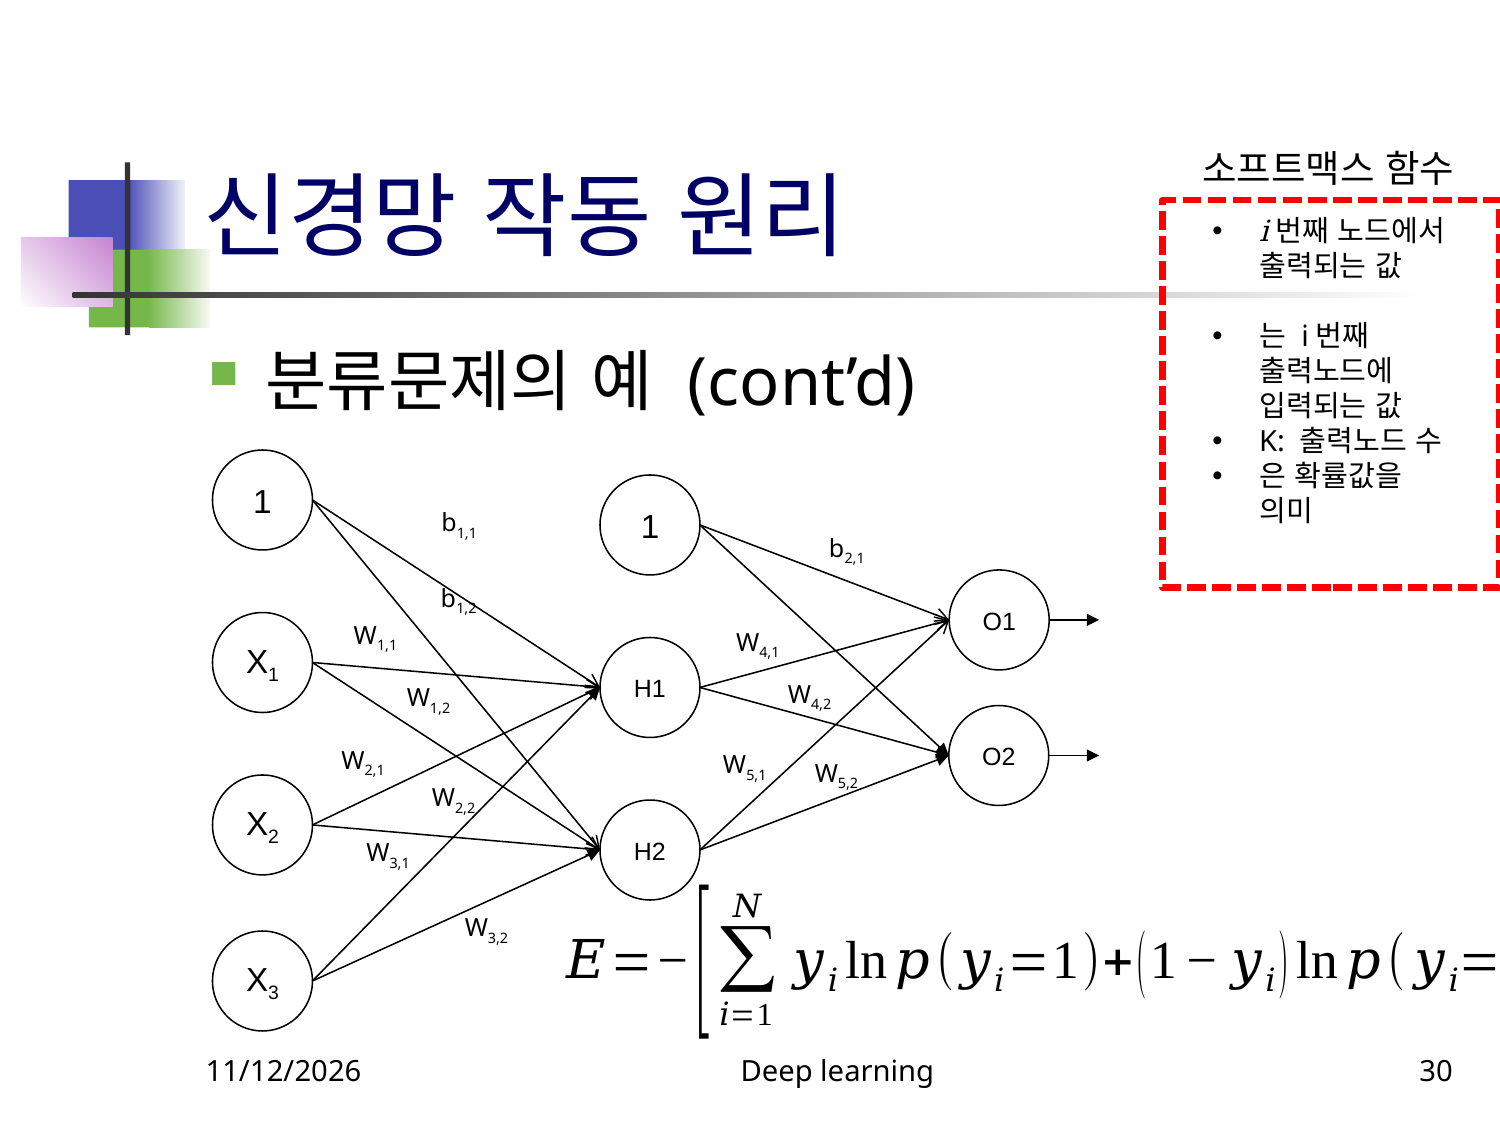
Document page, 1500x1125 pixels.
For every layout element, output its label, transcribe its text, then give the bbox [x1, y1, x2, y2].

text_box H1 [605, 637, 693, 738]
text_box O1 [954, 569, 1050, 670]
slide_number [190, 1024, 504, 1100]
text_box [312, 687, 601, 849]
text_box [312, 662, 601, 686]
text_box 1 [212, 450, 313, 550]
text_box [312, 499, 601, 661]
title 신경망 작동 원리 [188, 35, 1468, 275]
text_box 1 [604, 474, 700, 575]
text_box O2 [954, 705, 1049, 806]
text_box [312, 849, 601, 982]
text_box X3 [212, 931, 312, 1031]
text_box 소프트맥스 함수 [1187, 137, 1470, 198]
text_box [699, 524, 949, 686]
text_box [699, 755, 949, 851]
text_box X2 [212, 774, 305, 875]
text_box H2 [605, 800, 700, 901]
text_box [1162, 199, 1499, 588]
slide_number 30 [1155, 1024, 1468, 1100]
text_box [699, 687, 949, 754]
text_box X1 [212, 612, 306, 713]
footer Deep learning [600, 1024, 1075, 1100]
list 분류문제의 예 (cont’d) [193, 331, 1469, 1006]
